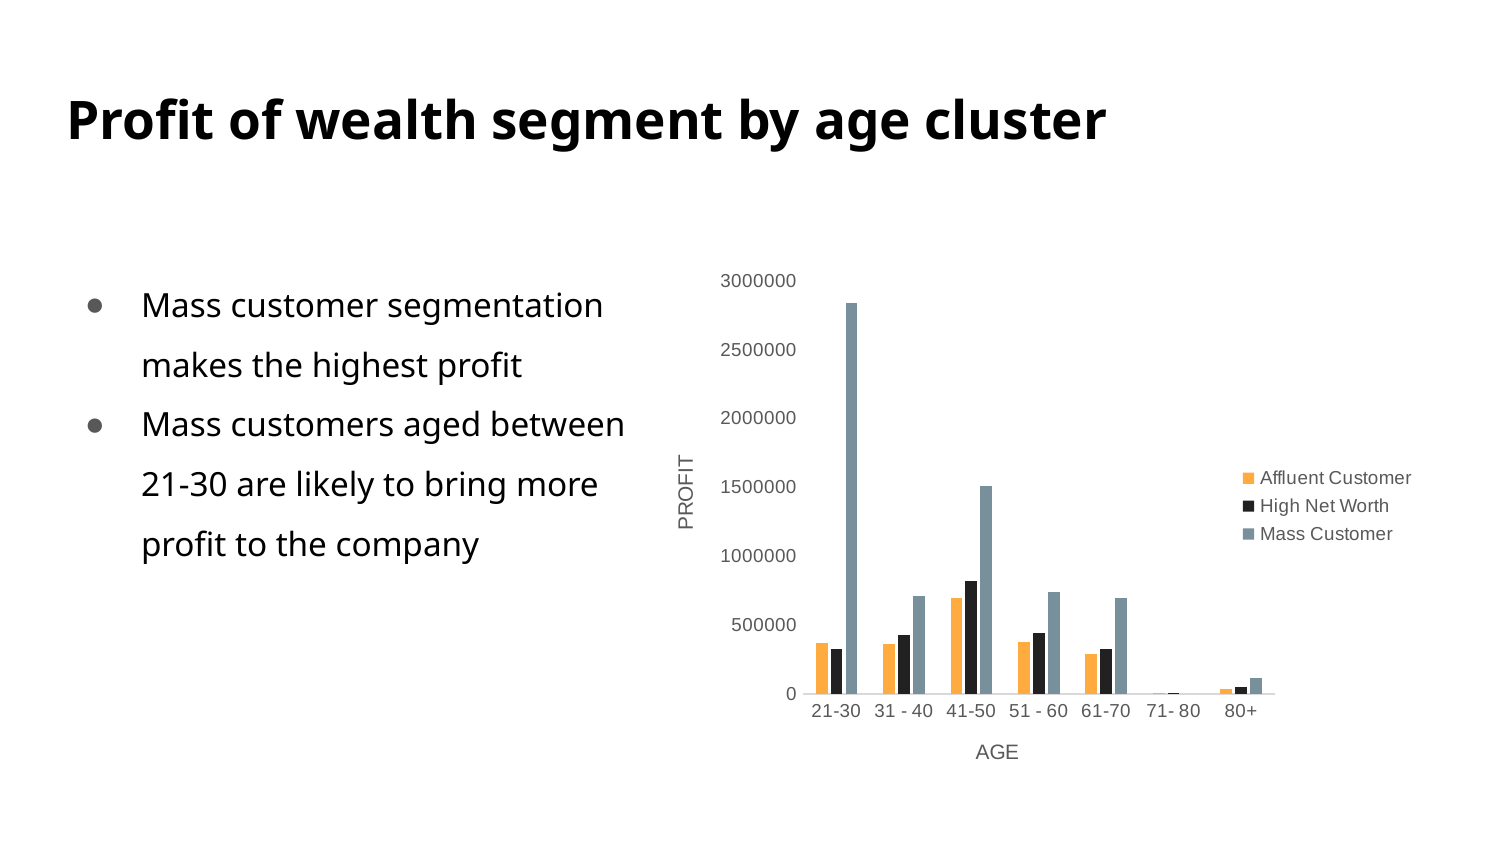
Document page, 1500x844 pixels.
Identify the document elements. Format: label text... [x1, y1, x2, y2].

chart [601, 194, 1431, 818]
title Profit of wealth segment by age cluster [50, 71, 1450, 167]
list Mass customer segmentation makes the highest profit Mass customers aged between 21-30 are likely to bring more profit to the company [50, 248, 596, 784]
